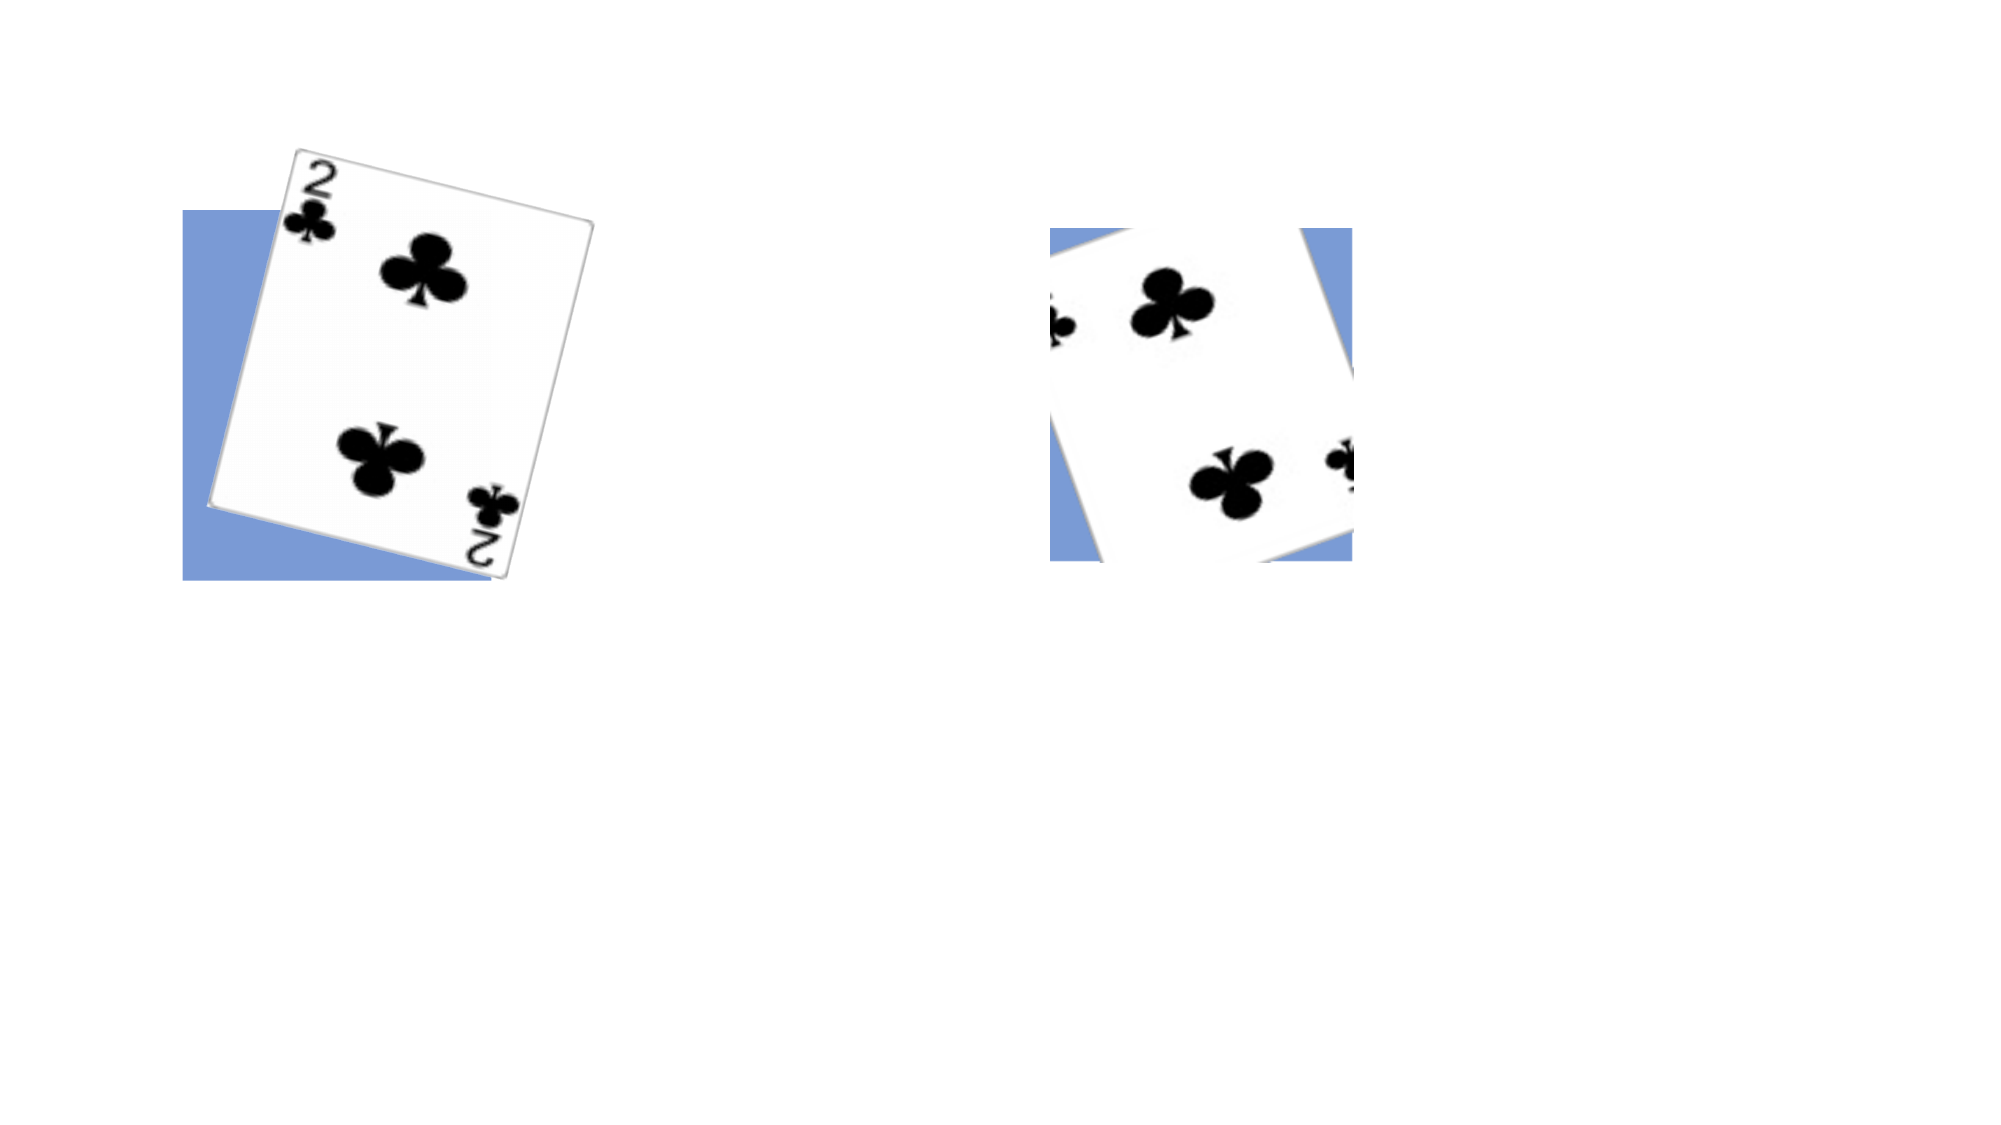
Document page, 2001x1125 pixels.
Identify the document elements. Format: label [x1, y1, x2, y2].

picture [1050, 228, 1354, 563]
text_box [182, 209, 492, 582]
picture [208, 148, 594, 579]
